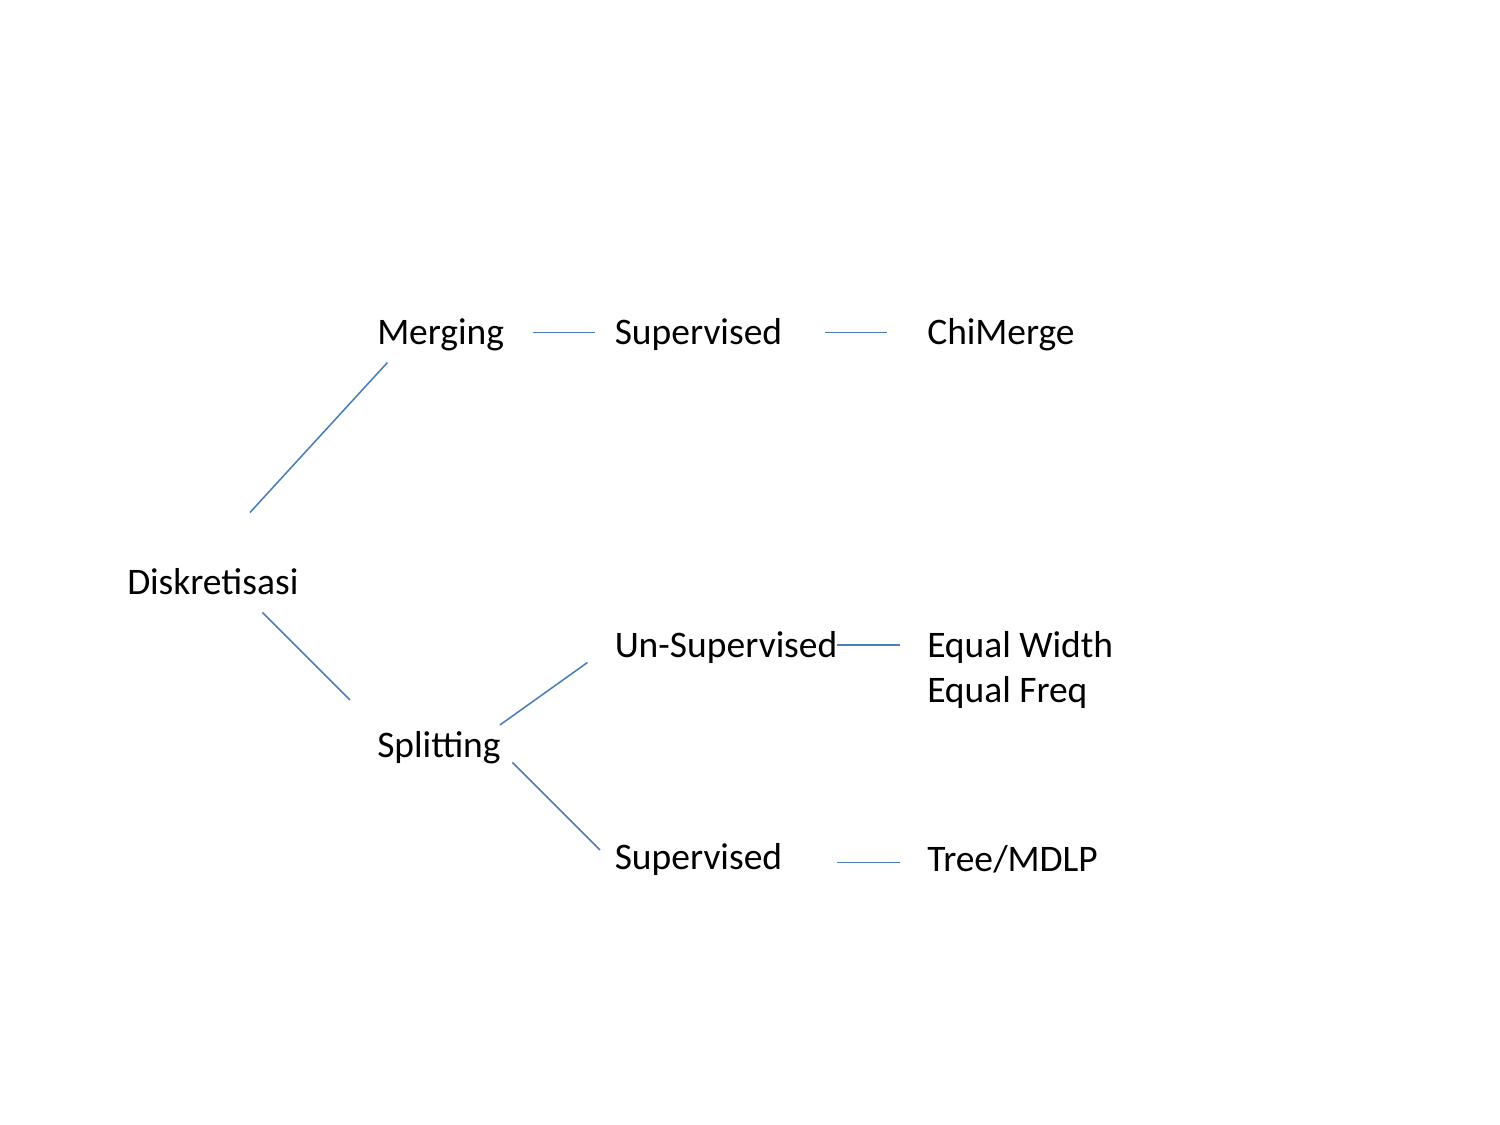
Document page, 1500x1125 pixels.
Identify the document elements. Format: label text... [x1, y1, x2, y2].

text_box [499, 662, 588, 726]
text_box Diskretisasi [112, 549, 375, 610]
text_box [512, 762, 601, 851]
text_box Supervised [600, 299, 863, 360]
text_box Splitting [362, 712, 625, 773]
text_box Un-Supervised [600, 612, 863, 673]
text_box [262, 612, 351, 701]
text_box ChiMerge [912, 299, 1175, 360]
text_box Tree/MDLP [912, 826, 1250, 887]
text_box Equal Width Equal Freq [912, 612, 1175, 718]
text_box Merging [362, 299, 600, 360]
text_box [249, 362, 388, 513]
text_box Supervised [600, 824, 863, 885]
